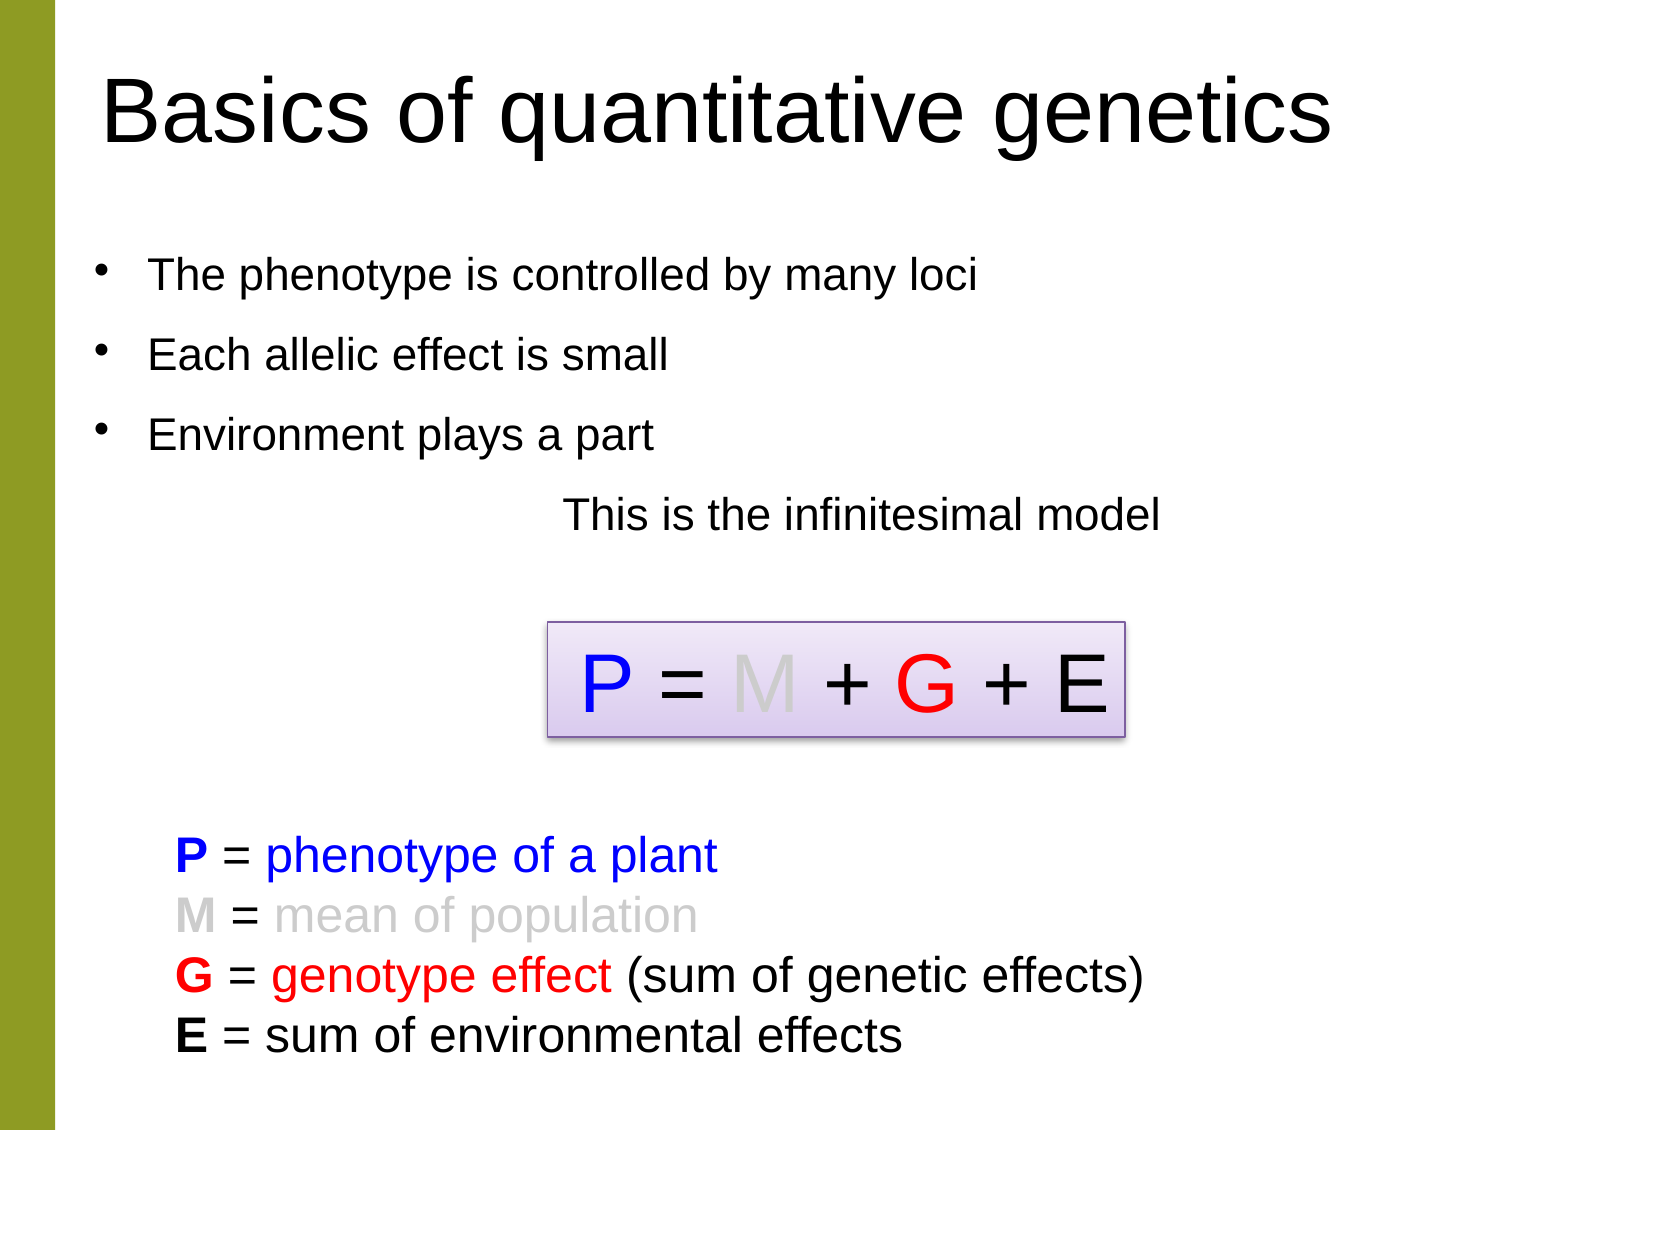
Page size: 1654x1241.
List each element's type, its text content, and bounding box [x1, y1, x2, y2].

text_box P = M + G + E [547, 621, 1125, 738]
text_box P = phenotype of a plant M = mean of population G = genotype effect (sum of genetic effects) E = sum of environmental effects [160, 815, 1270, 1071]
text_box The phenotype is controlled by many loci Each allelic effect is small Environment plays a part This is the infinitesimal model [76, 189, 1630, 582]
title Basics of quantitative genetics [100, 48, 1606, 177]
